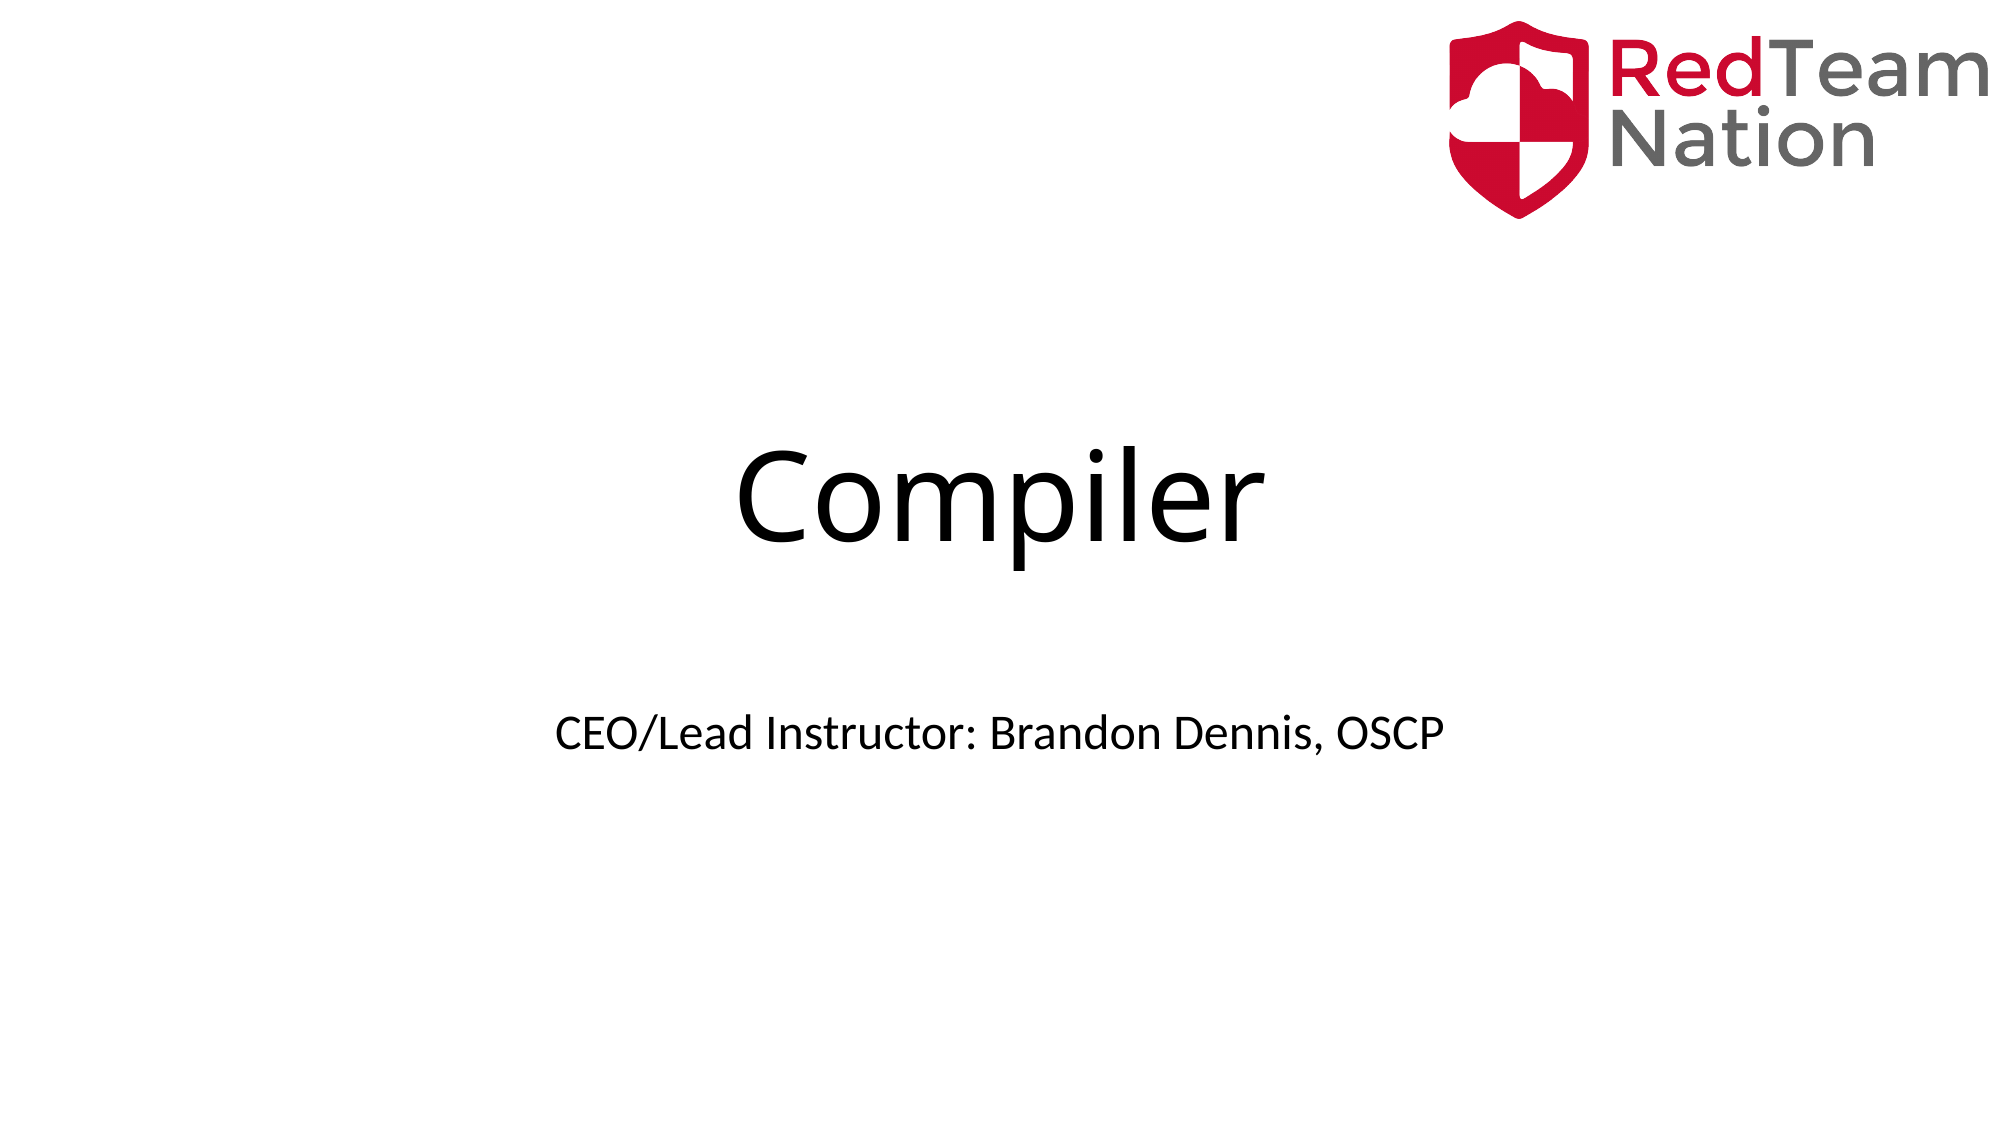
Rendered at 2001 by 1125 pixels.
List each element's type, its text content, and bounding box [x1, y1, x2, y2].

subtitle CEO/Lead Instructor: Brandon Dennis, OSCP [249, 590, 1750, 863]
title Compiler [249, 184, 1750, 576]
picture [1449, 21, 1988, 220]
